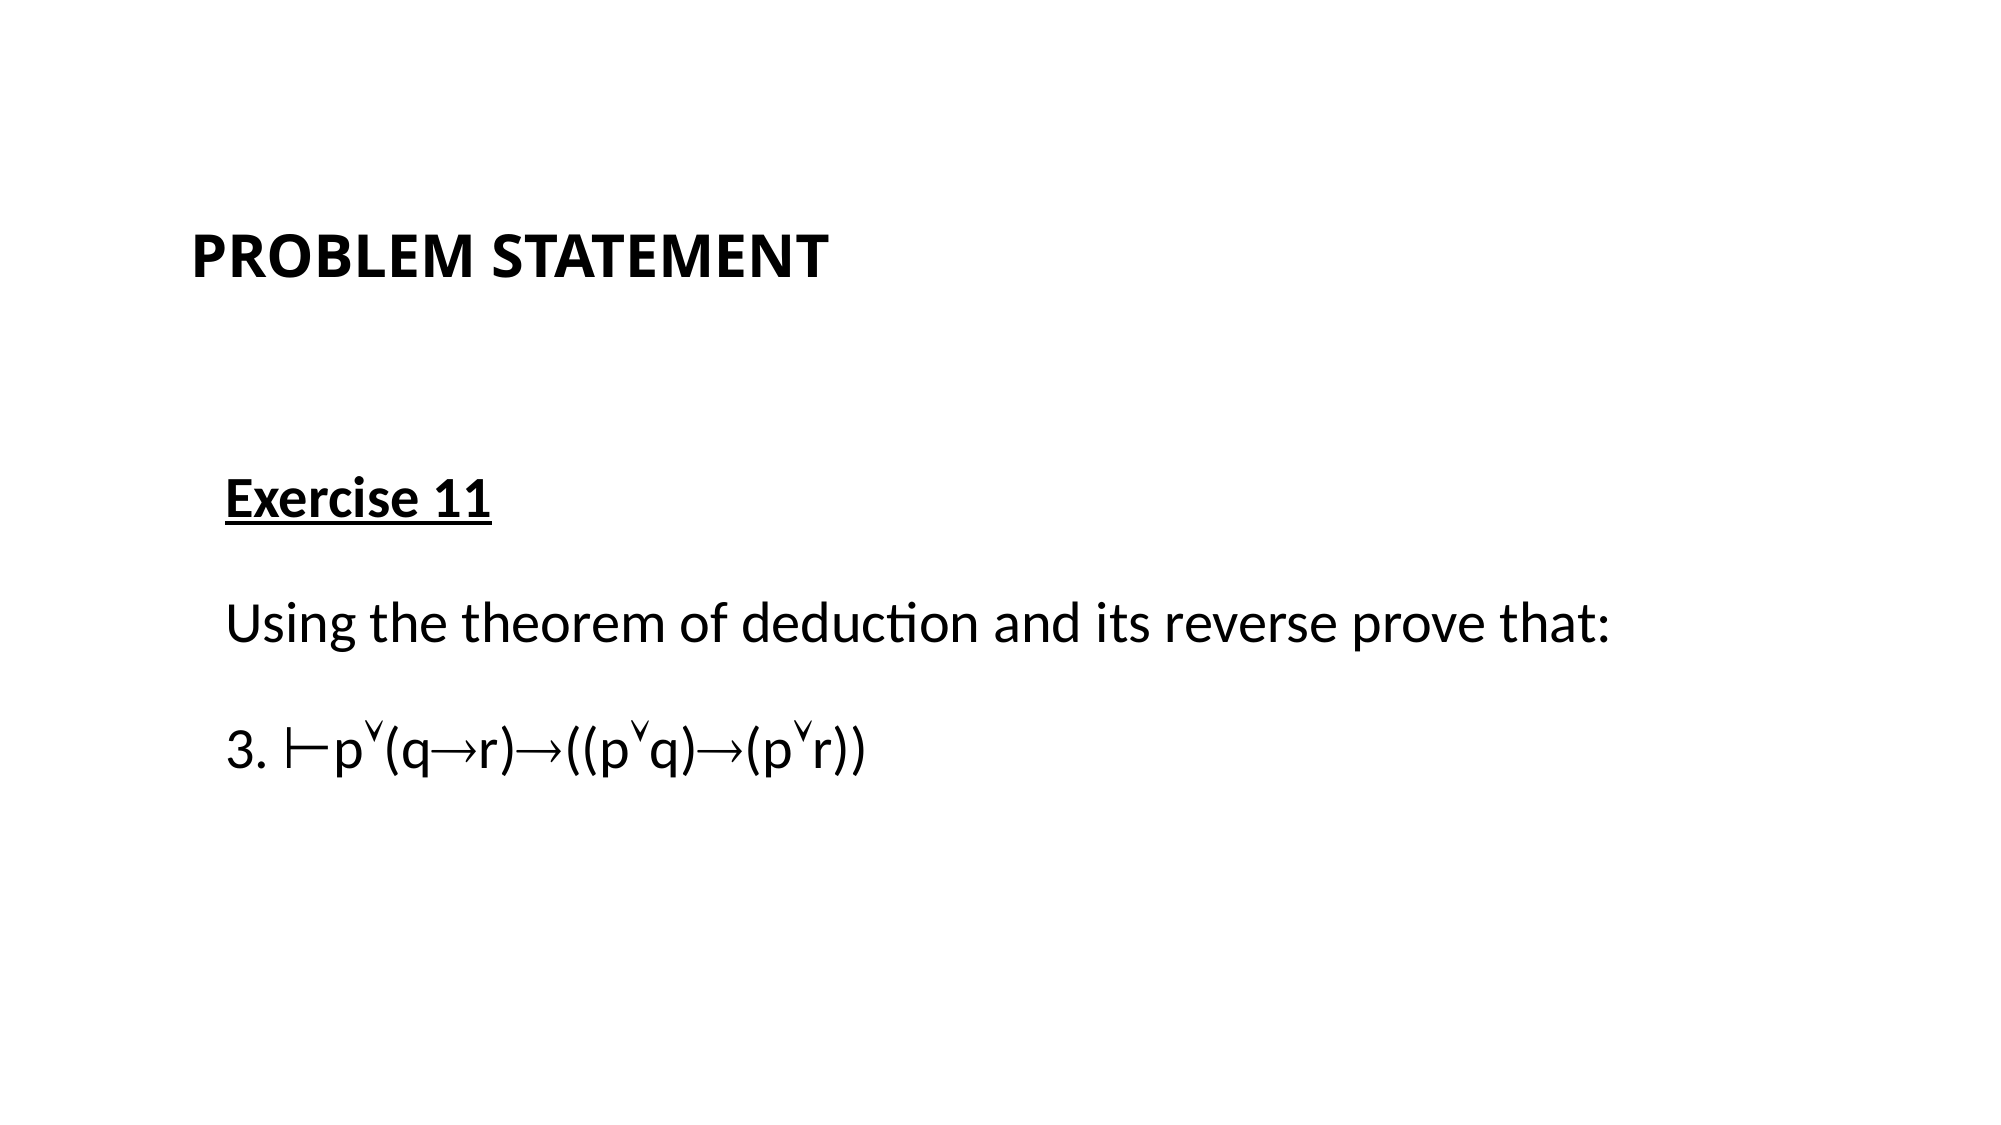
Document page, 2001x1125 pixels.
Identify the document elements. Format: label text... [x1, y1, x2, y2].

title PROBLEM STATEMENT [159, 168, 862, 298]
subtitle Exercise 11 Using the theorem of deduction and its reverse prove that: 3. ⊢p(qr)((pq)(pr)) [210, 416, 1855, 986]
